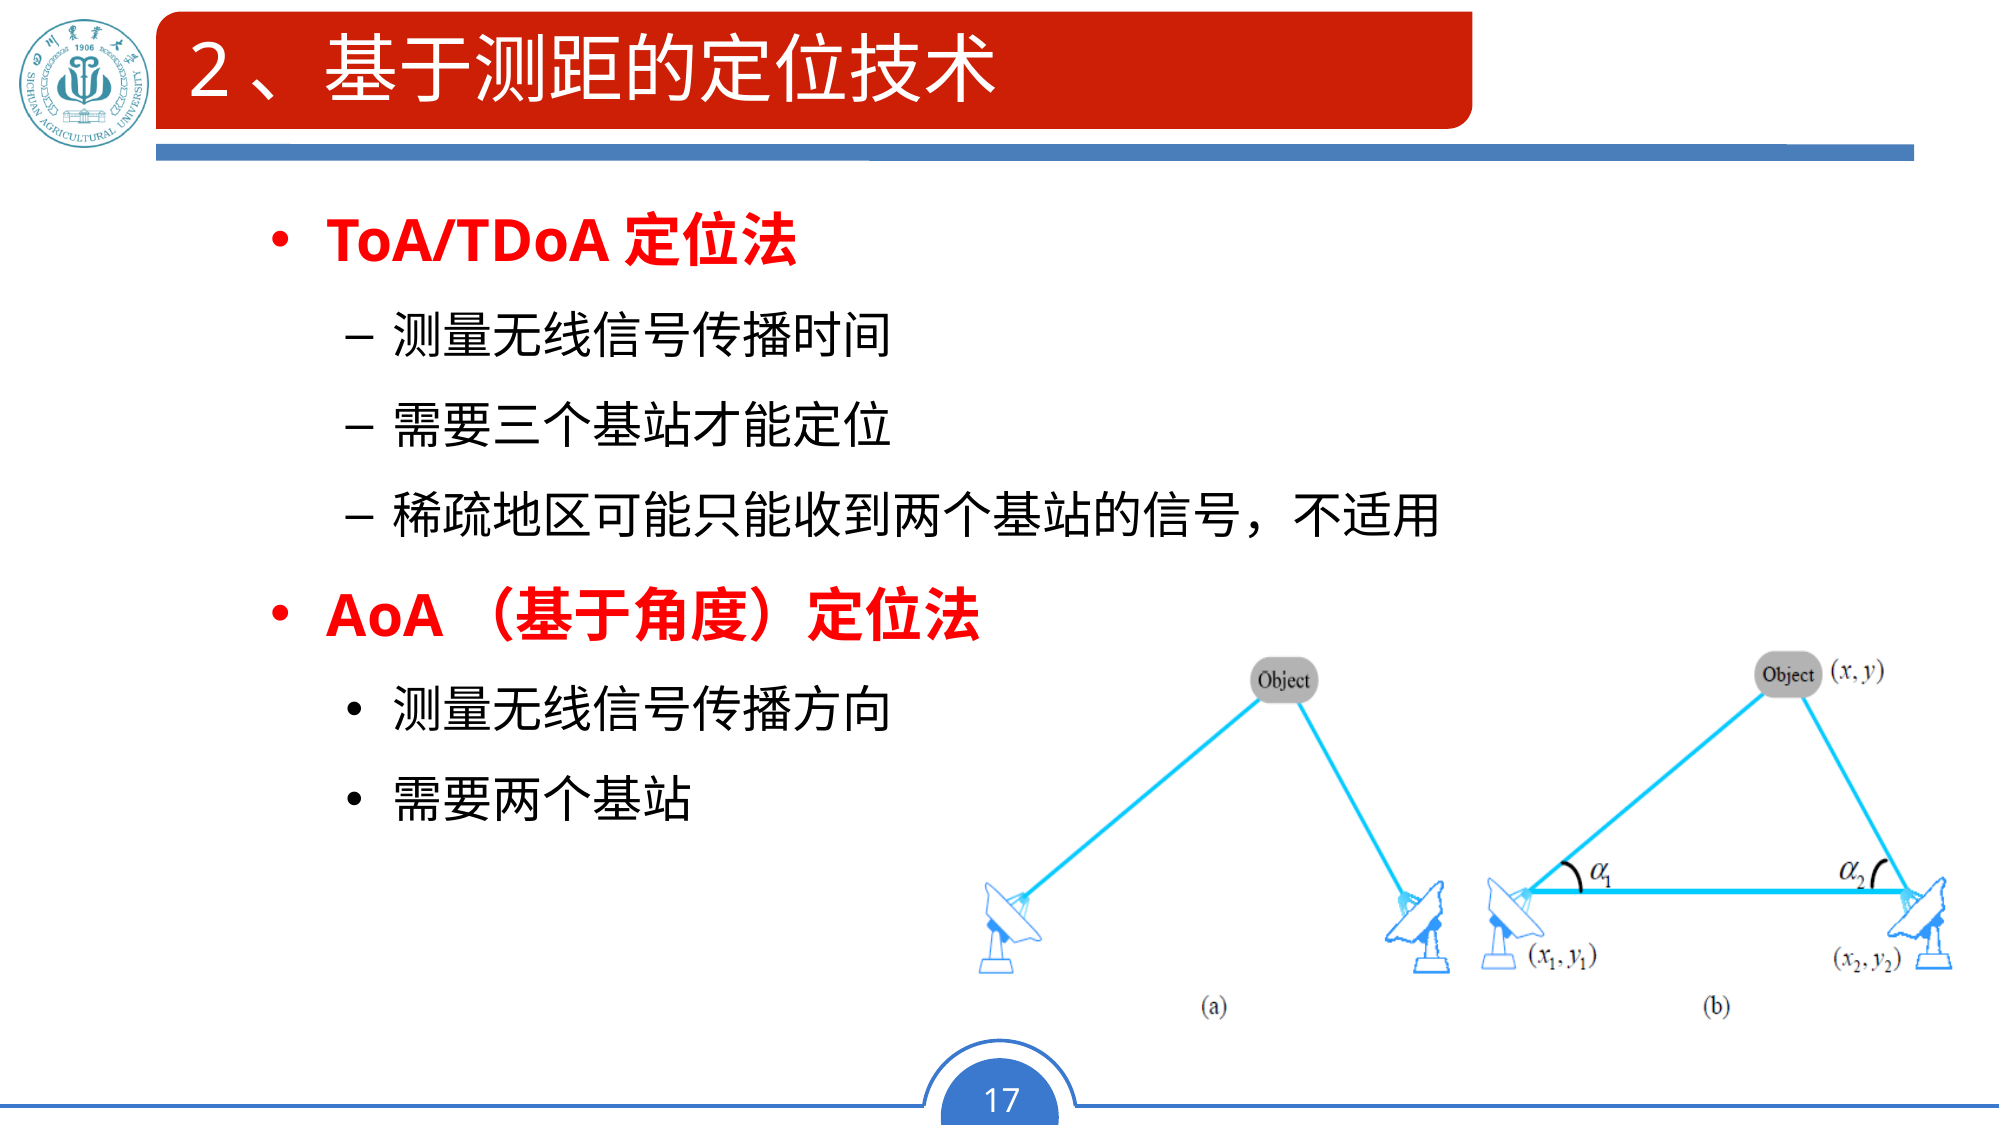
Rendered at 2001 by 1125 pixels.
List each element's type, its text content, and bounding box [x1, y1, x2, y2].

picture [964, 621, 1970, 1029]
list ToA/TDoA定位法 测量无线信号传播时间 需要三个基站才能定位 稀疏地区可能只能收到两个基站的信号，不适用 AoA（基于角度）定位法 测量无线信号传播方向 需要两个基站 [255, 160, 1697, 1012]
title 2、基于测距的定位技术 [173, 14, 1910, 126]
slide_number [1325, 1072, 1675, 1125]
